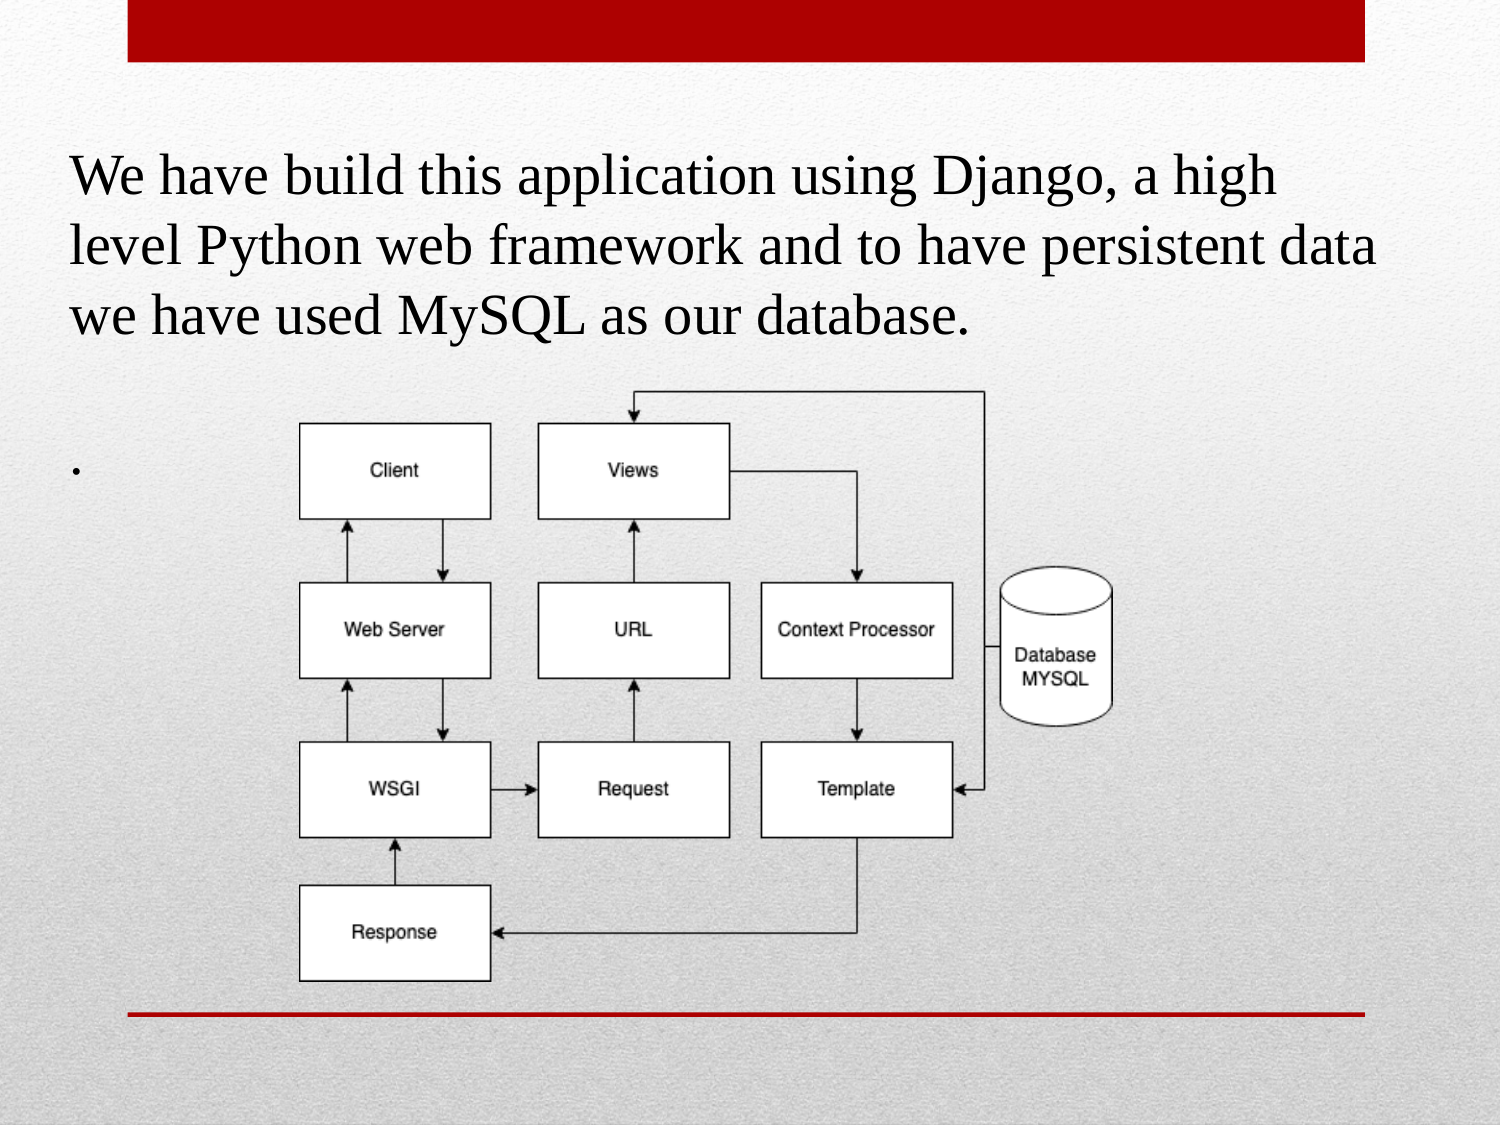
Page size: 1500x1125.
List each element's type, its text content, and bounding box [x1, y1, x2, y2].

text_box We have build this application using Django, a high level Python web framework and to have persistent data we have used MySQL as our database. . [61, 128, 1397, 494]
picture [0, 0, 1500, 1125]
